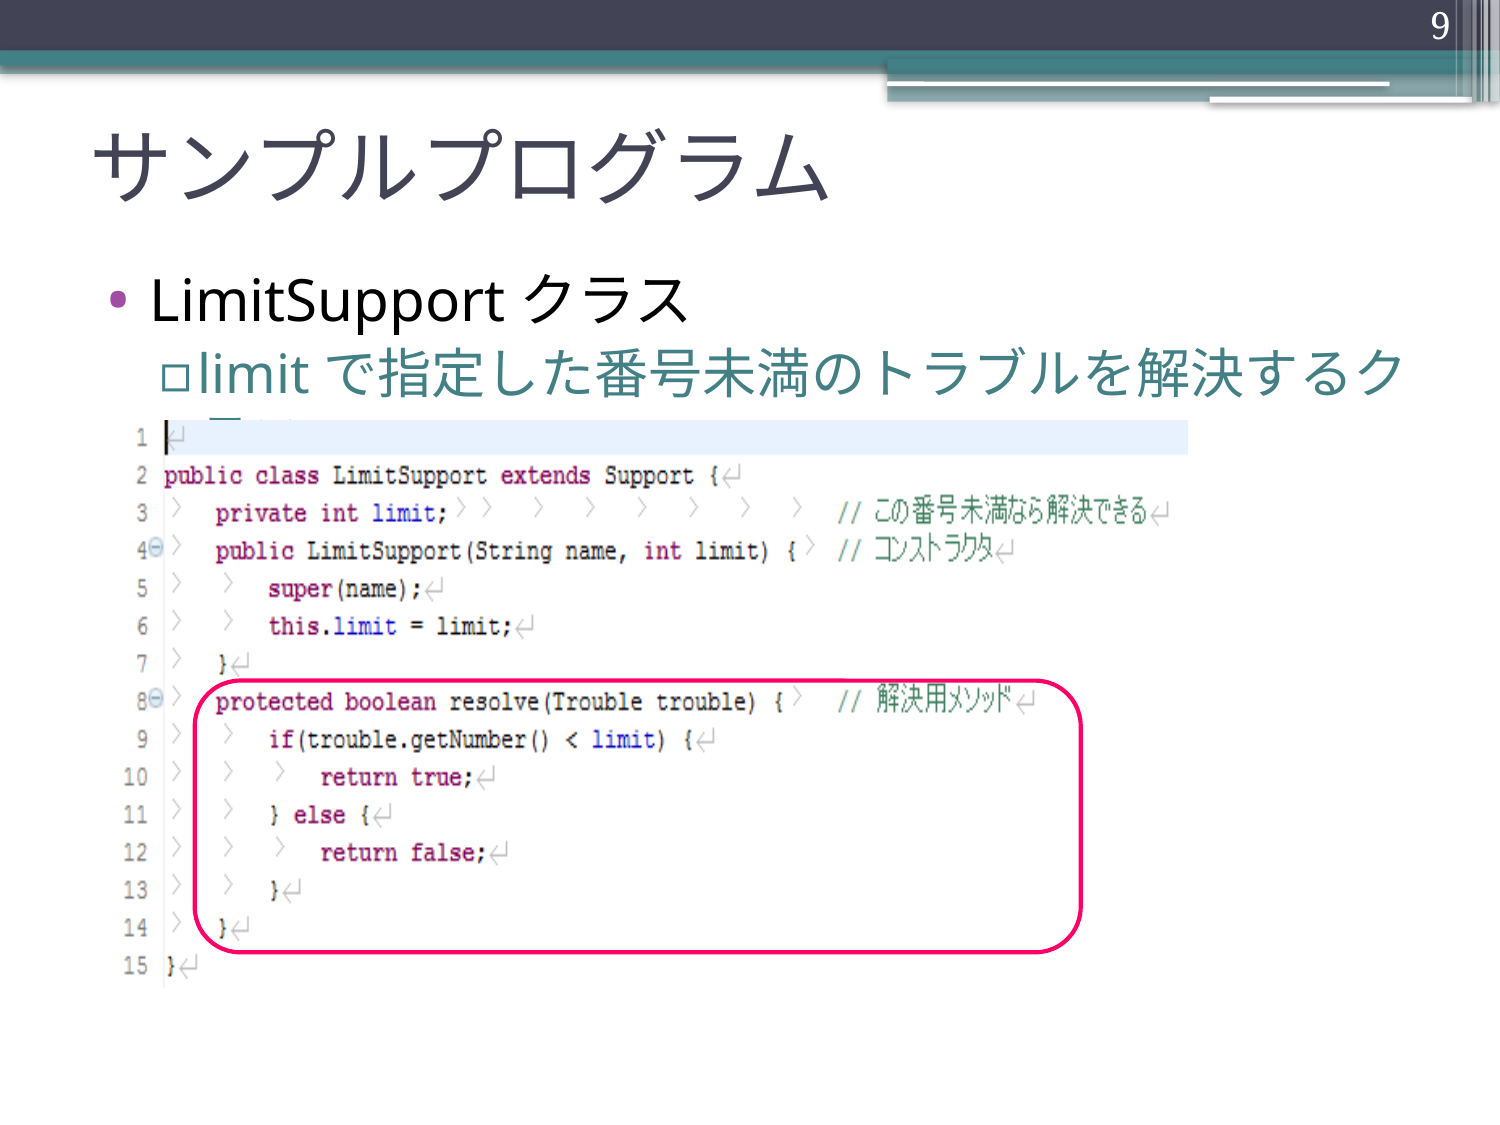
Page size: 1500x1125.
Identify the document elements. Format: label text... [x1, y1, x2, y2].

picture [123, 420, 1188, 988]
title サンプルプログラム [75, 78, 1425, 254]
list LimitSupportクラス limitで指定した番号未満のトラブルを解決するクラス [75, 255, 1425, 965]
slide_number 9 [1341, 0, 1466, 61]
